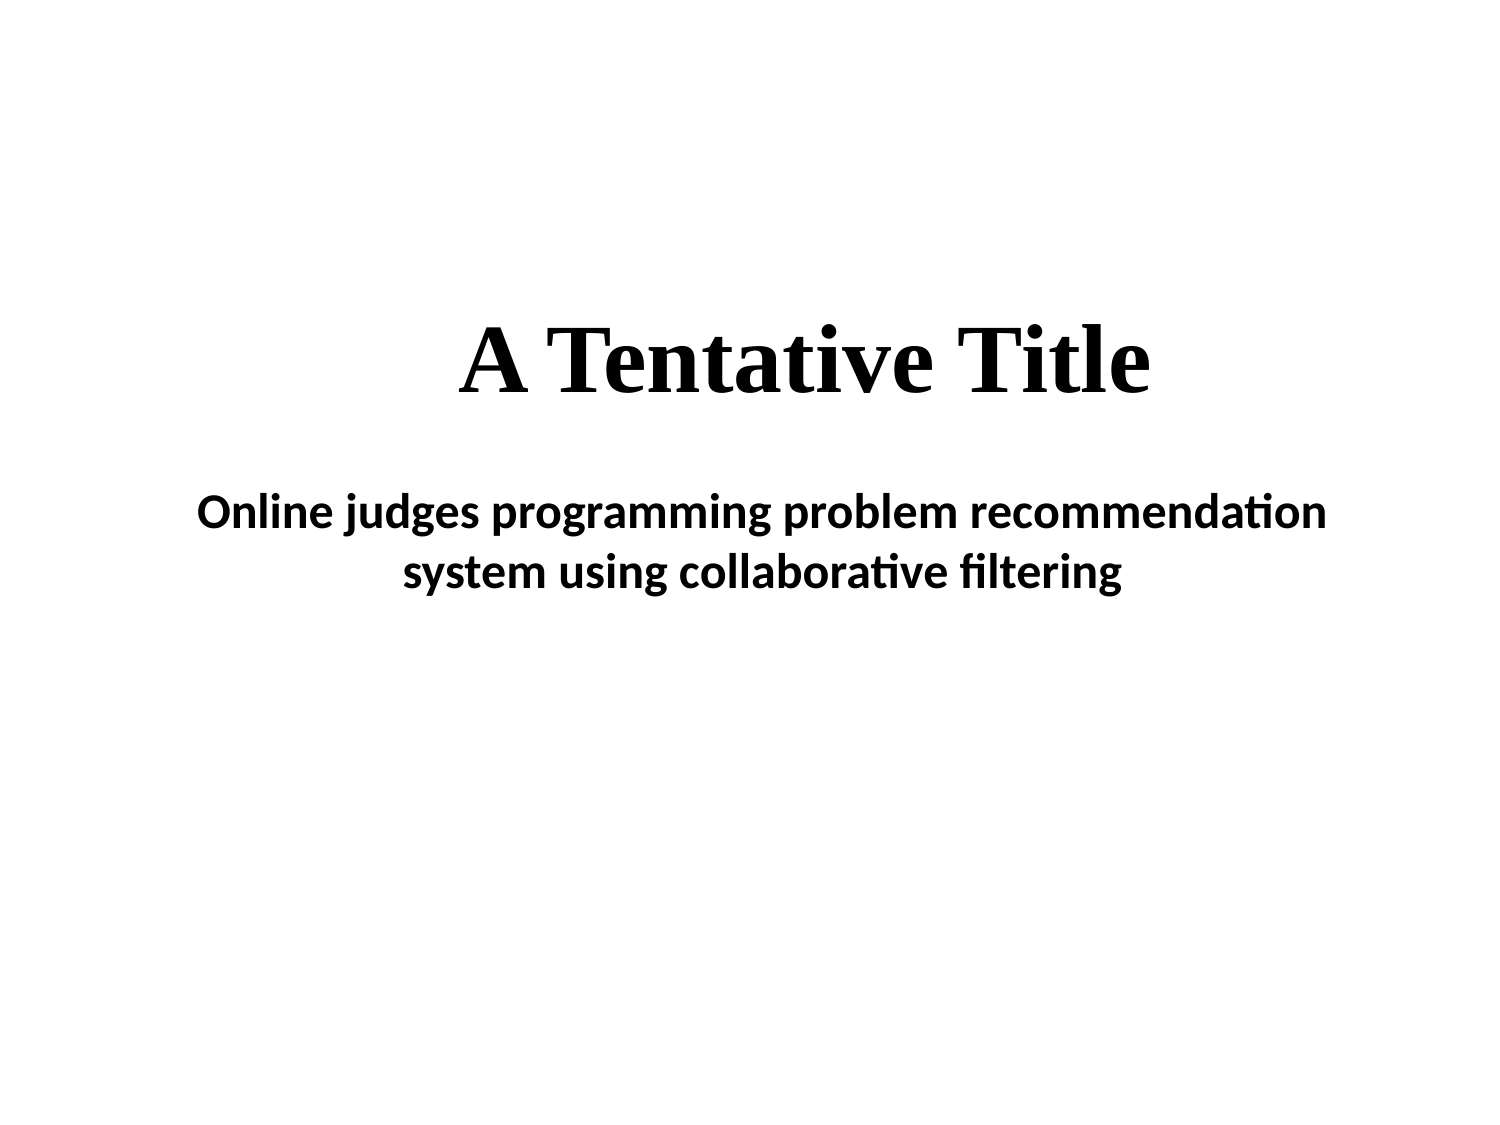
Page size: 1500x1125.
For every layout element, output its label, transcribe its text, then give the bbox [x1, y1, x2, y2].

text_box A Tentative Title [0, 287, 1500, 413]
text_box Online judges programming problem recommendation system using collaborative filtering [137, 471, 1388, 652]
